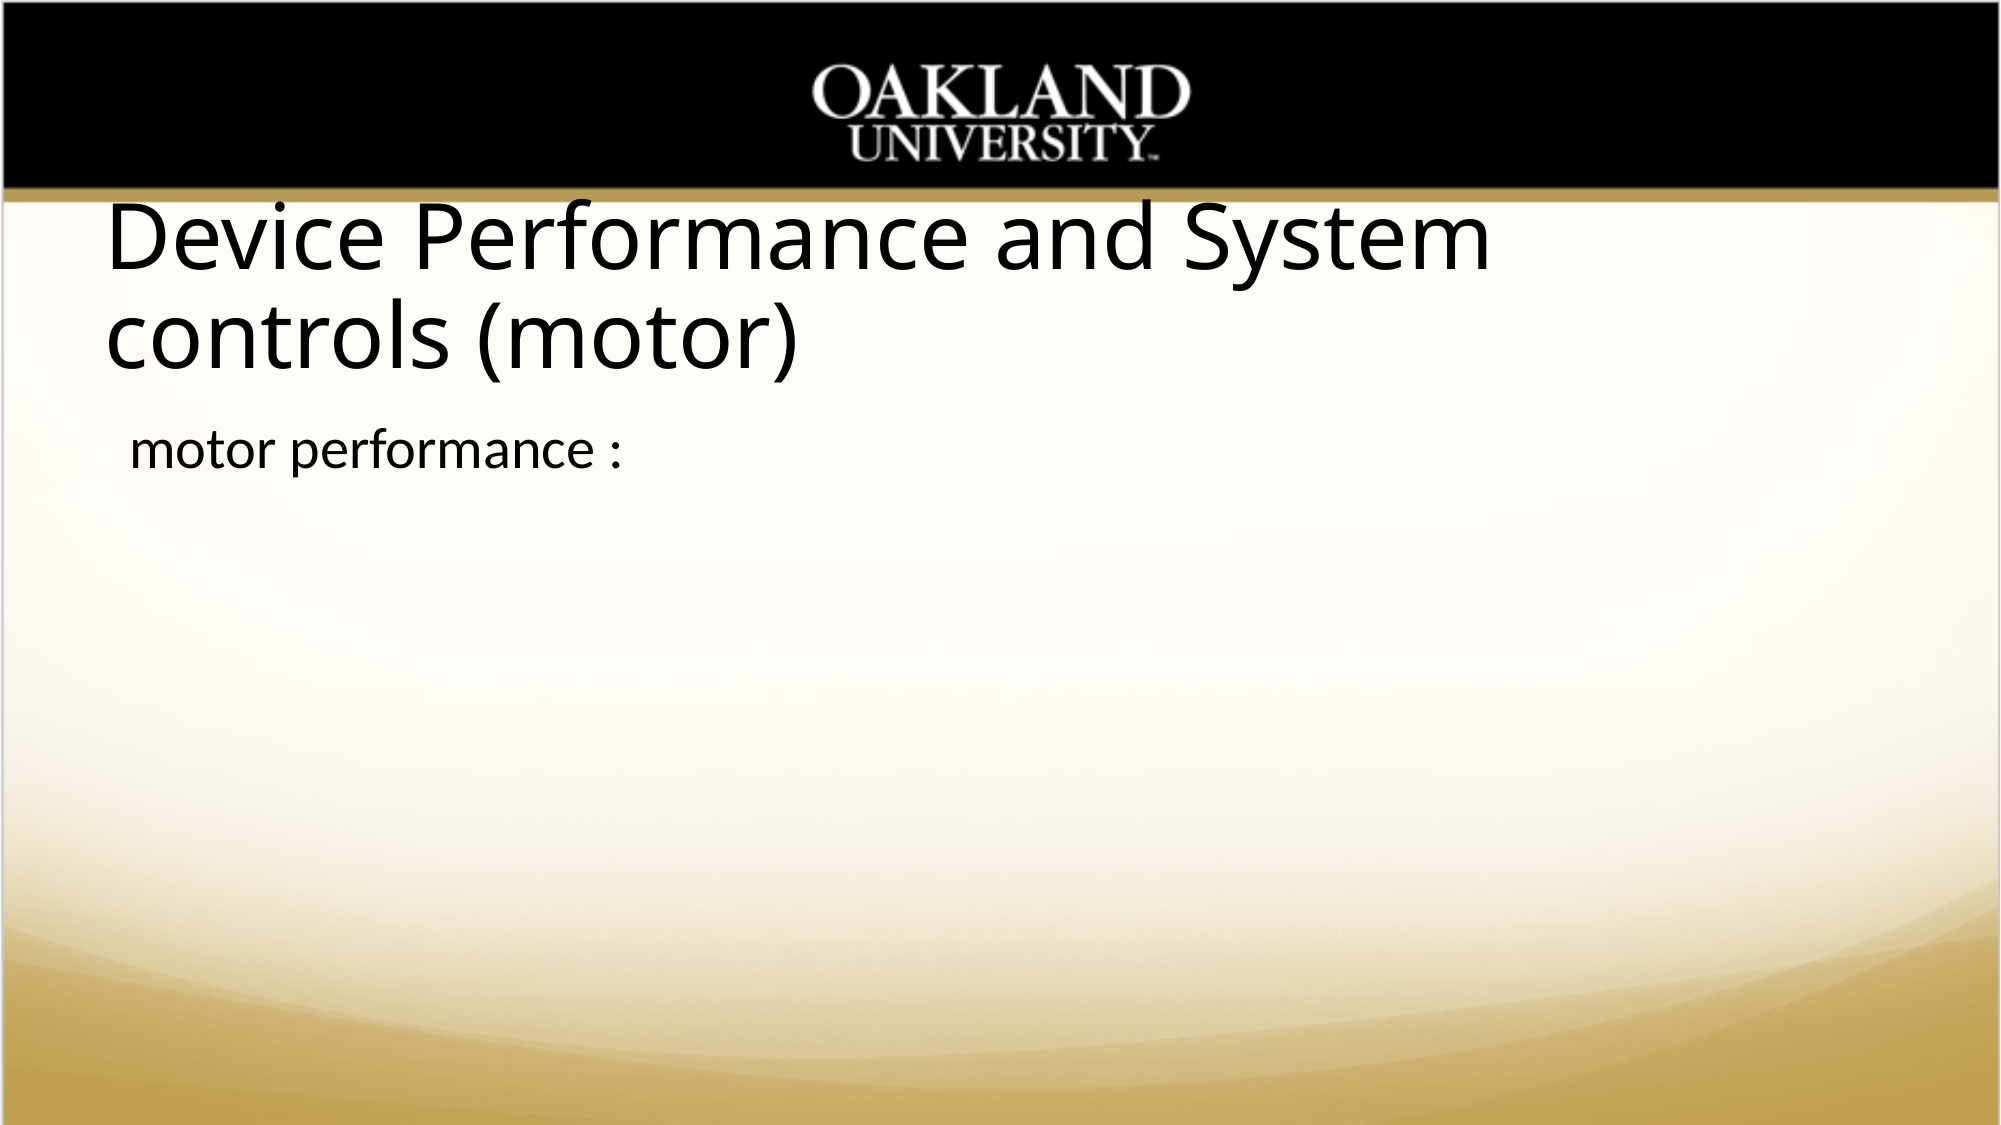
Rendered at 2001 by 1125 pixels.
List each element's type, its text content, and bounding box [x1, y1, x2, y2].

title Device Performance and System controls (motor) [89, 180, 1815, 398]
picture [0, 0, 2001, 1125]
list motor performance : [101, 411, 1827, 1125]
